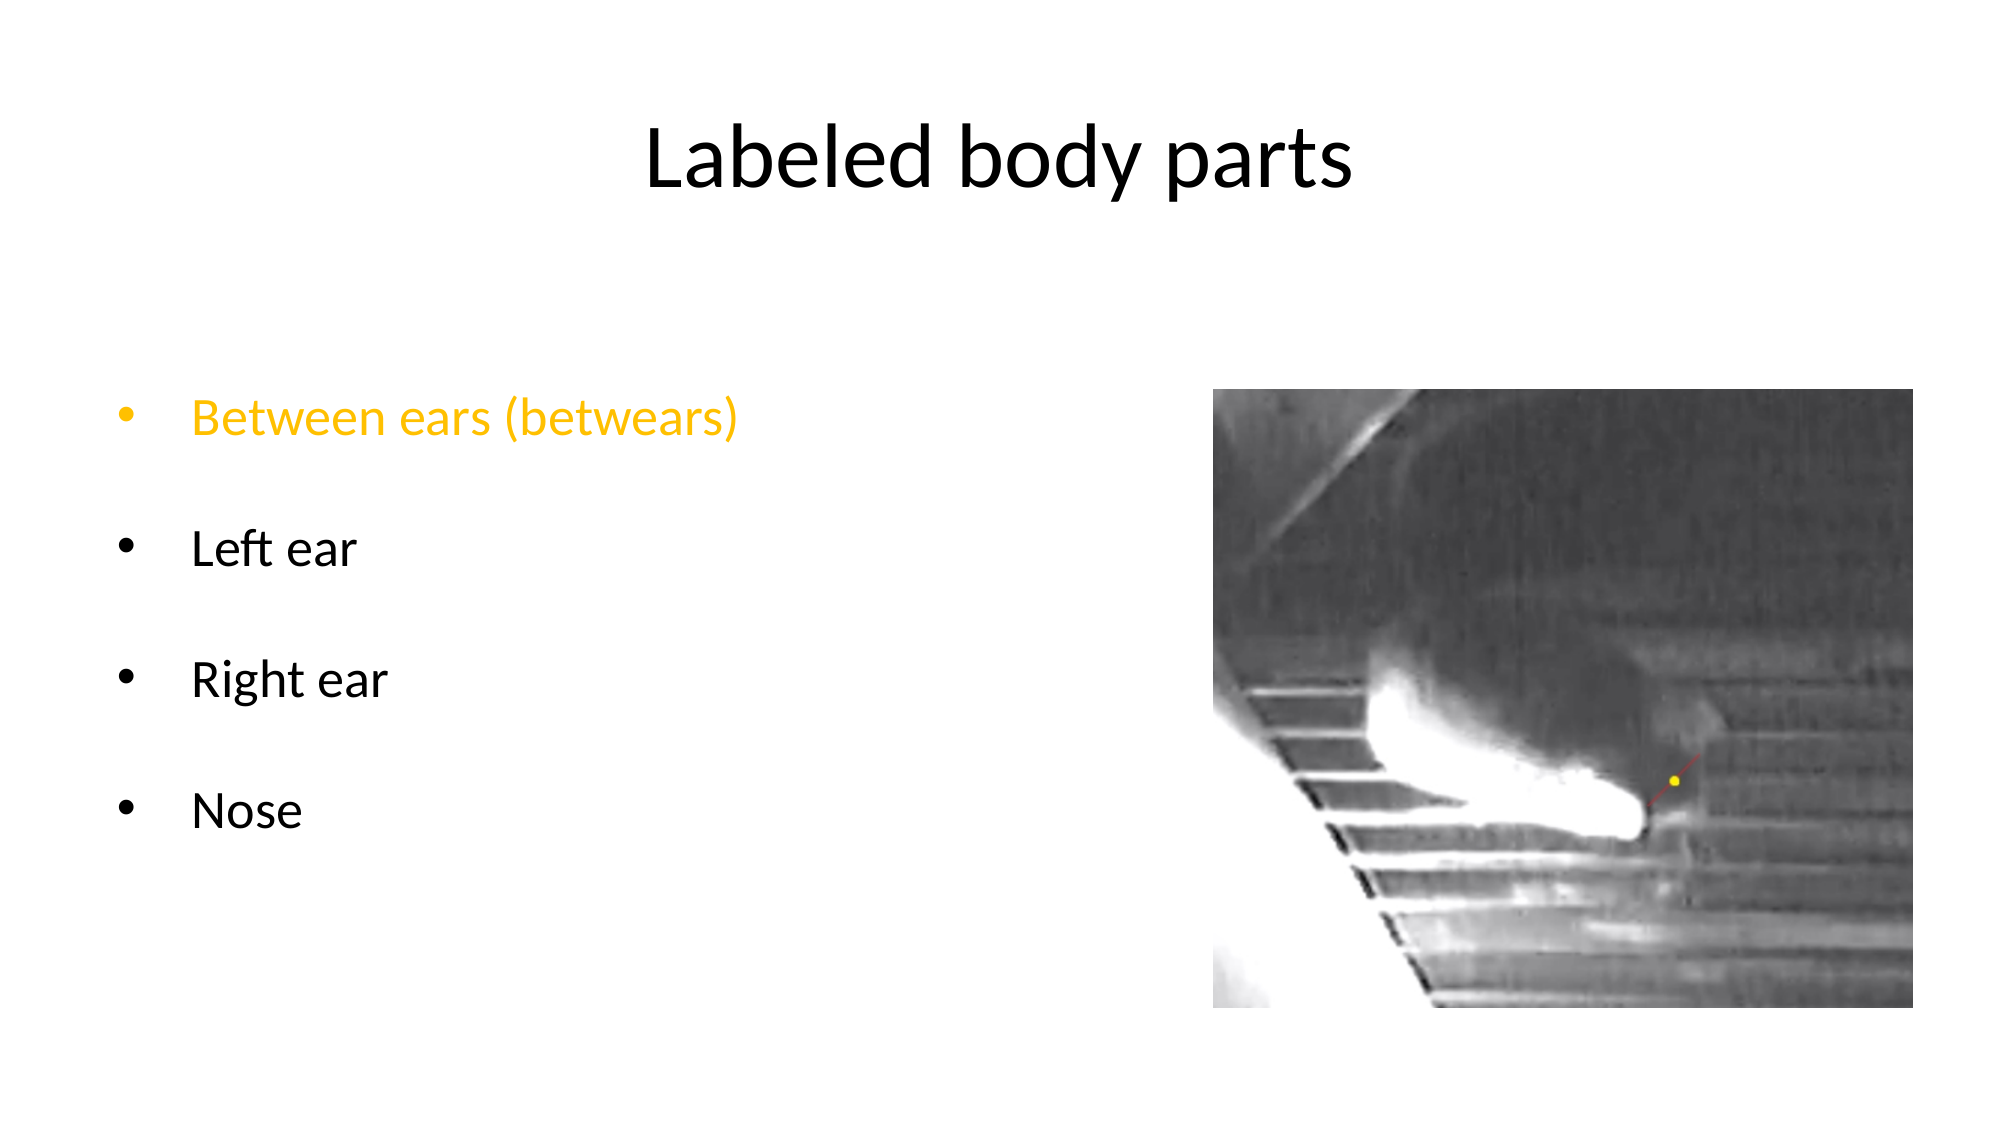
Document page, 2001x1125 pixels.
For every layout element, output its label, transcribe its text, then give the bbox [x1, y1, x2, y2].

picture [1212, 389, 1913, 1008]
text_box Left ear [102, 504, 814, 585]
title Labeled body parts [457, 48, 1543, 267]
text_box Between ears (betwears) [102, 373, 814, 454]
text_box Nose [102, 766, 814, 847]
text_box Right ear [102, 635, 814, 716]
